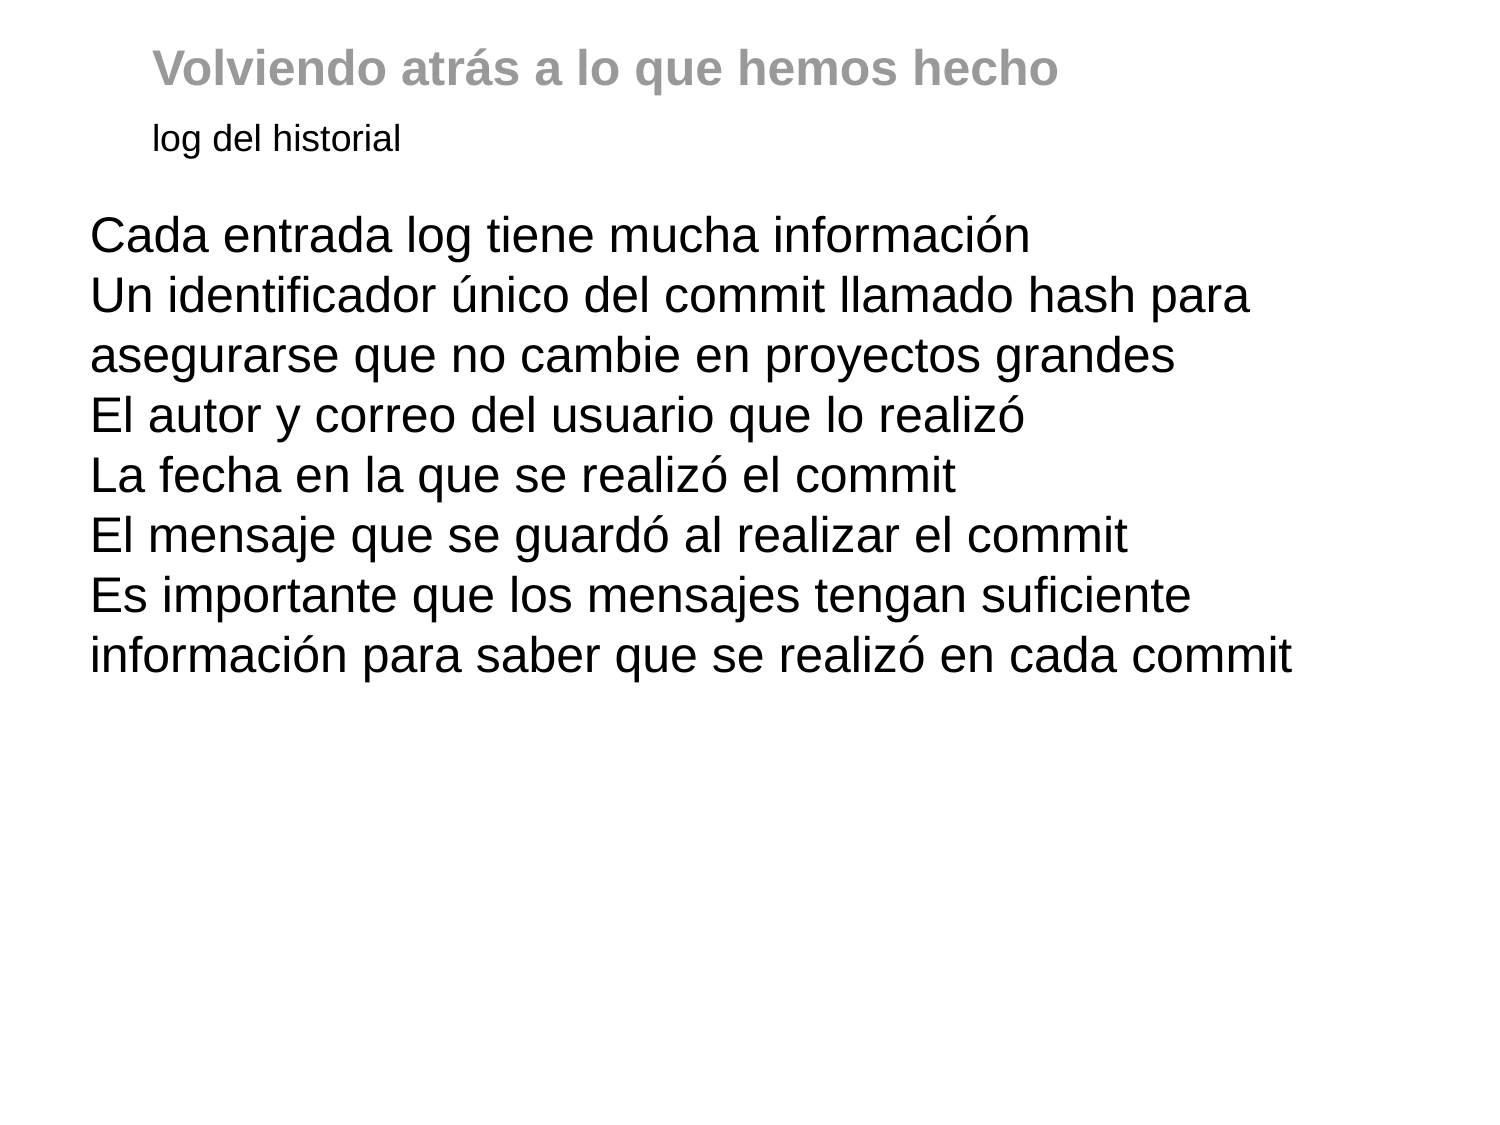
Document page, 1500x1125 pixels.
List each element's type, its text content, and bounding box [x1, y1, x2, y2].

text_box log del historial [137, 98, 1412, 169]
text_box Cada entrada log tiene mucha información Un identificador único del commit llamado hash para asegurarse que no cambie en proyectos grandes El autor y correo del usuario que lo realizó La fecha en la que se realizó el commit El mensaje que se guardó al realizar el commit Es importante que los mensajes tengan suficiente información para saber que se realizó en cada commit [74, 187, 1439, 1033]
text_box Volviendo atrás a lo que hemos hecho [137, 13, 1488, 111]
